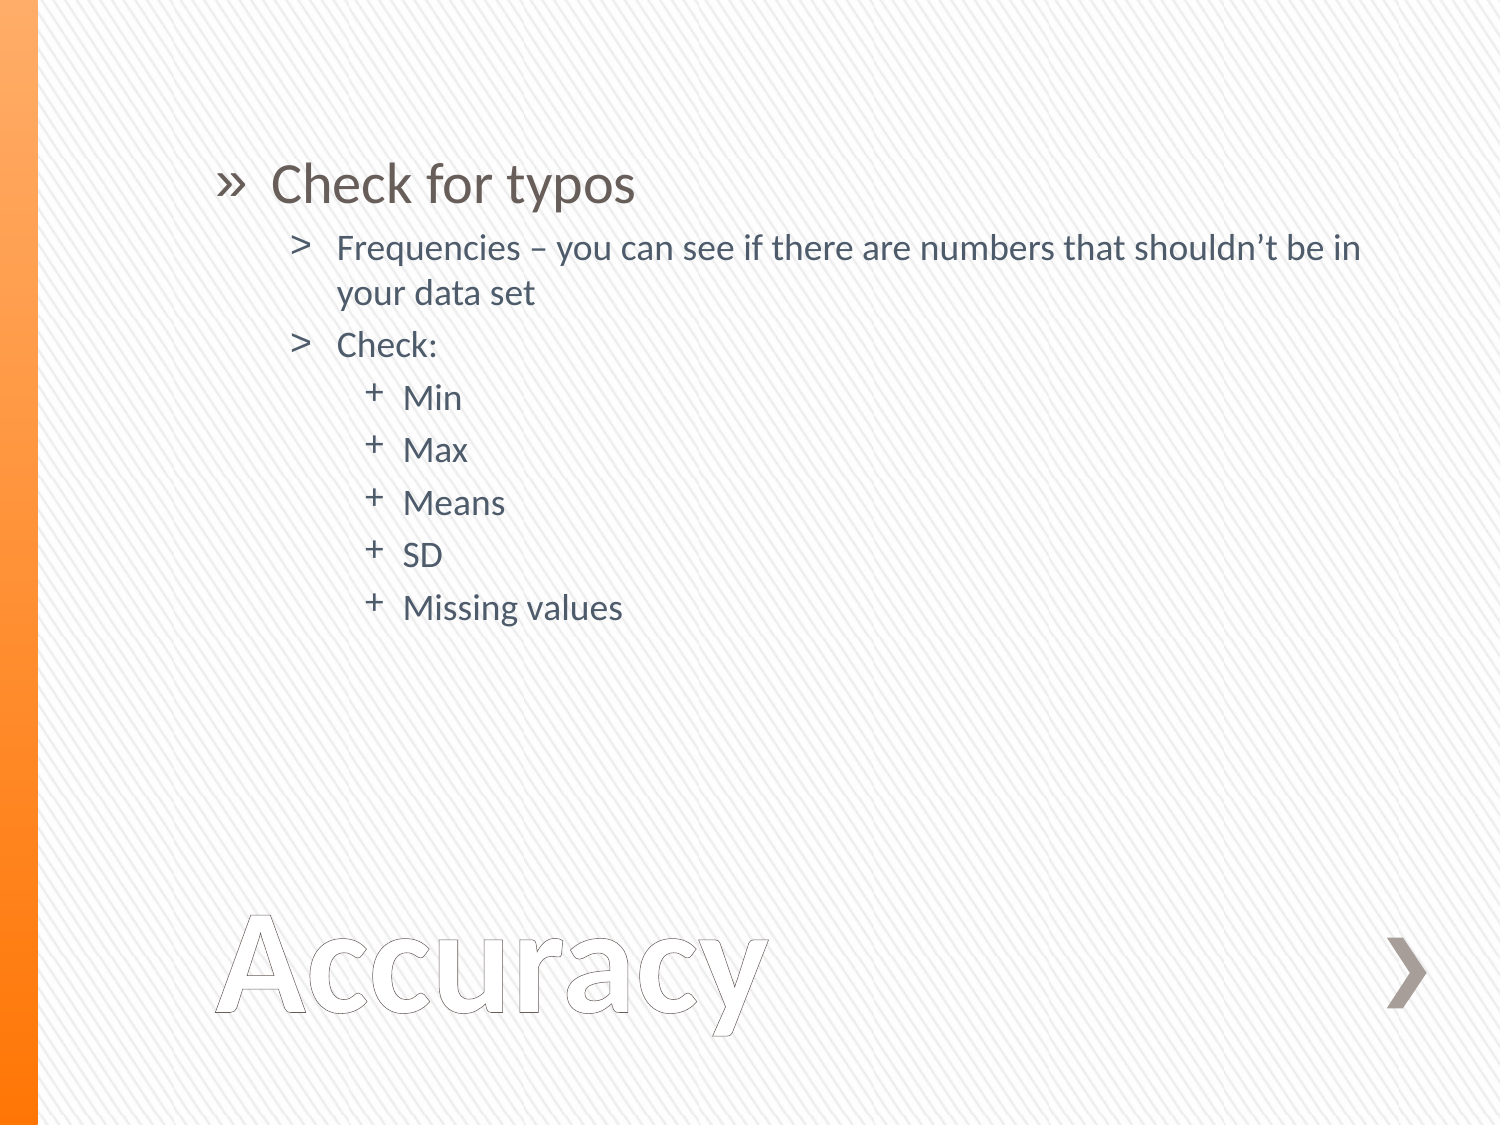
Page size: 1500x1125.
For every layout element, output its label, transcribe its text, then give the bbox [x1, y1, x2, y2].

list Check for typos Frequencies – you can see if there are numbers that shouldn’t be in your data set Check: Min Max Means SD Missing values [200, 137, 1425, 863]
title Accuracy [200, 863, 1388, 1050]
